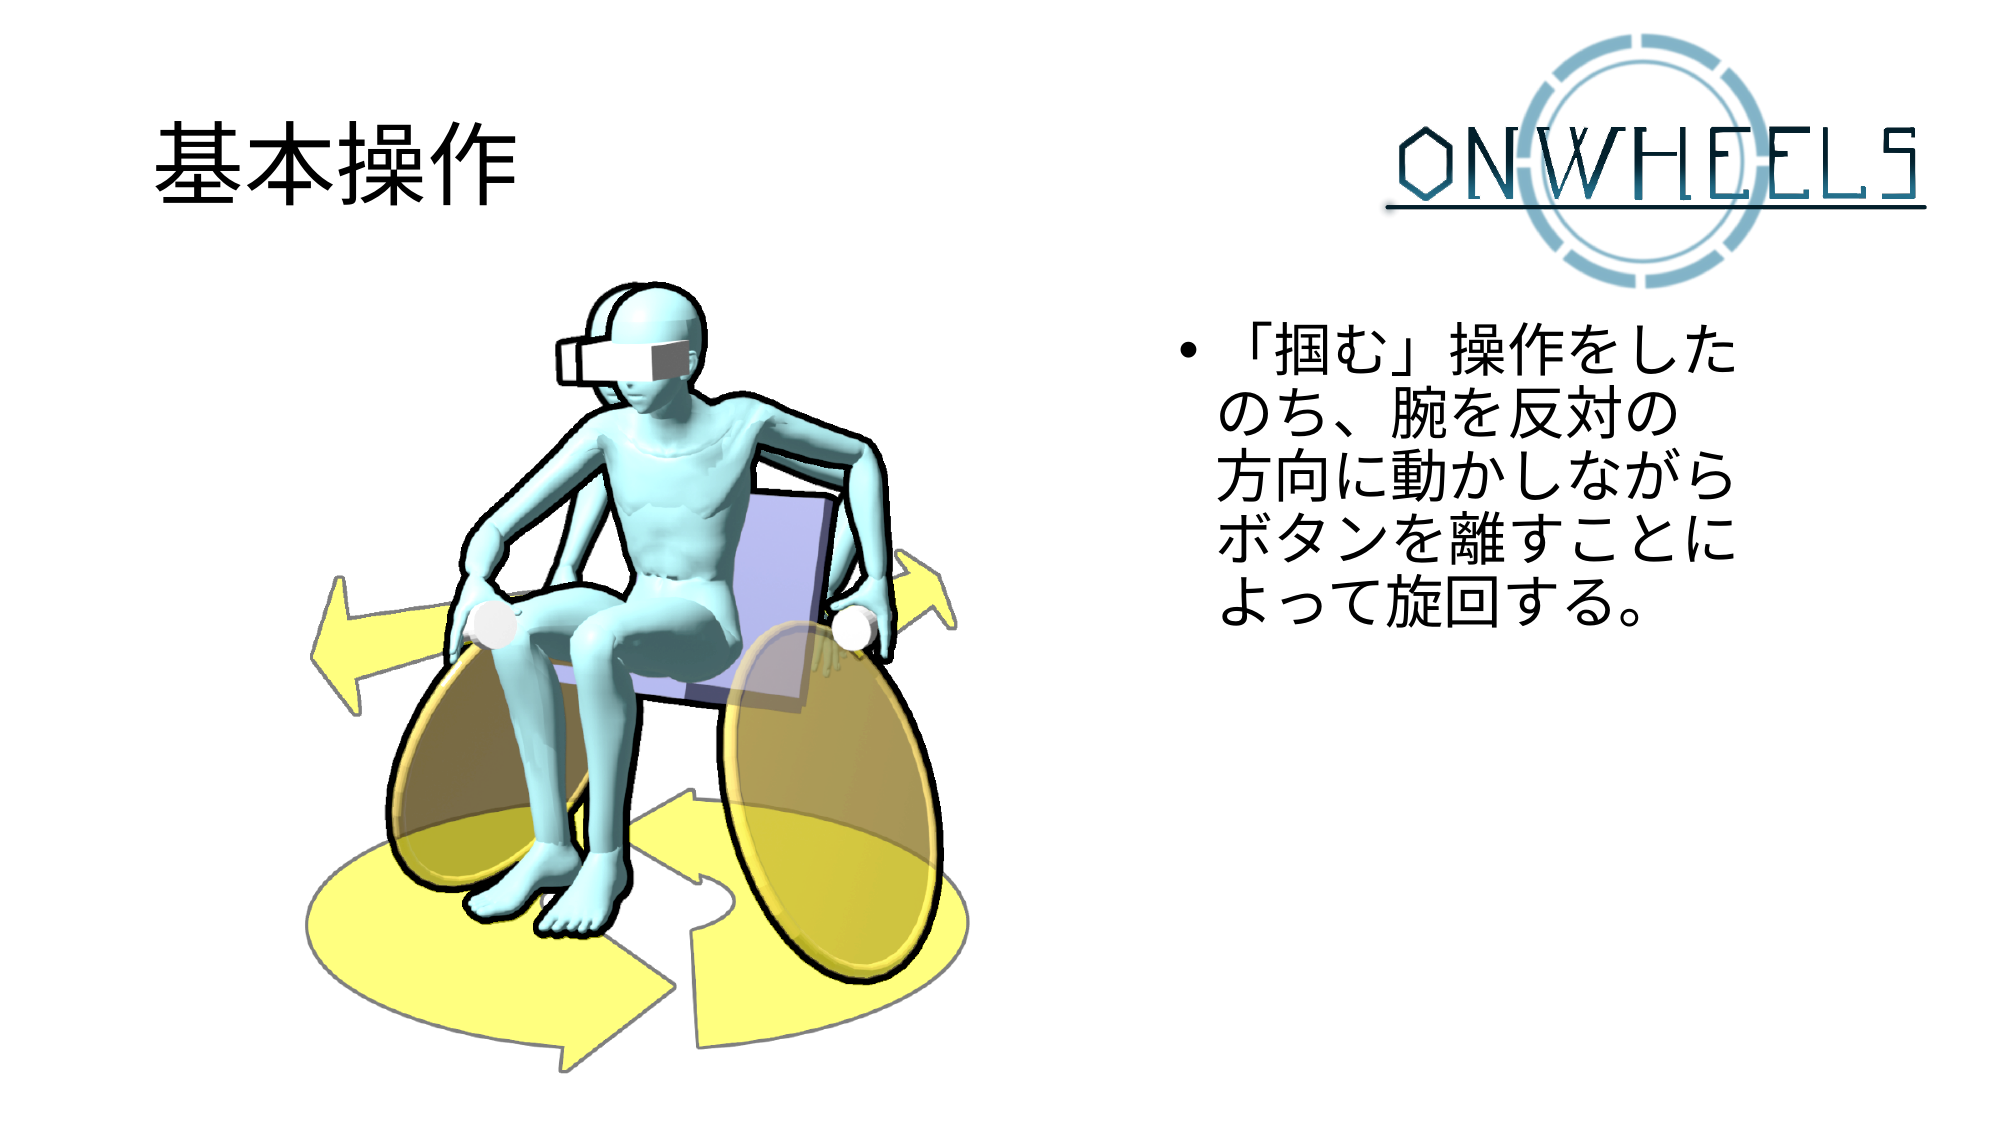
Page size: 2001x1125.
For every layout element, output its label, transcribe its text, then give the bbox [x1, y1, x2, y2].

picture [0, 242, 1330, 1125]
list 「掴む」操作をしたのち、腕を反対の 方向に動かしながらボタンを離すことによって旋回する。 [1330, 313, 1782, 1028]
picture [1369, 23, 1933, 300]
title 基本操作 [137, 59, 1369, 278]
